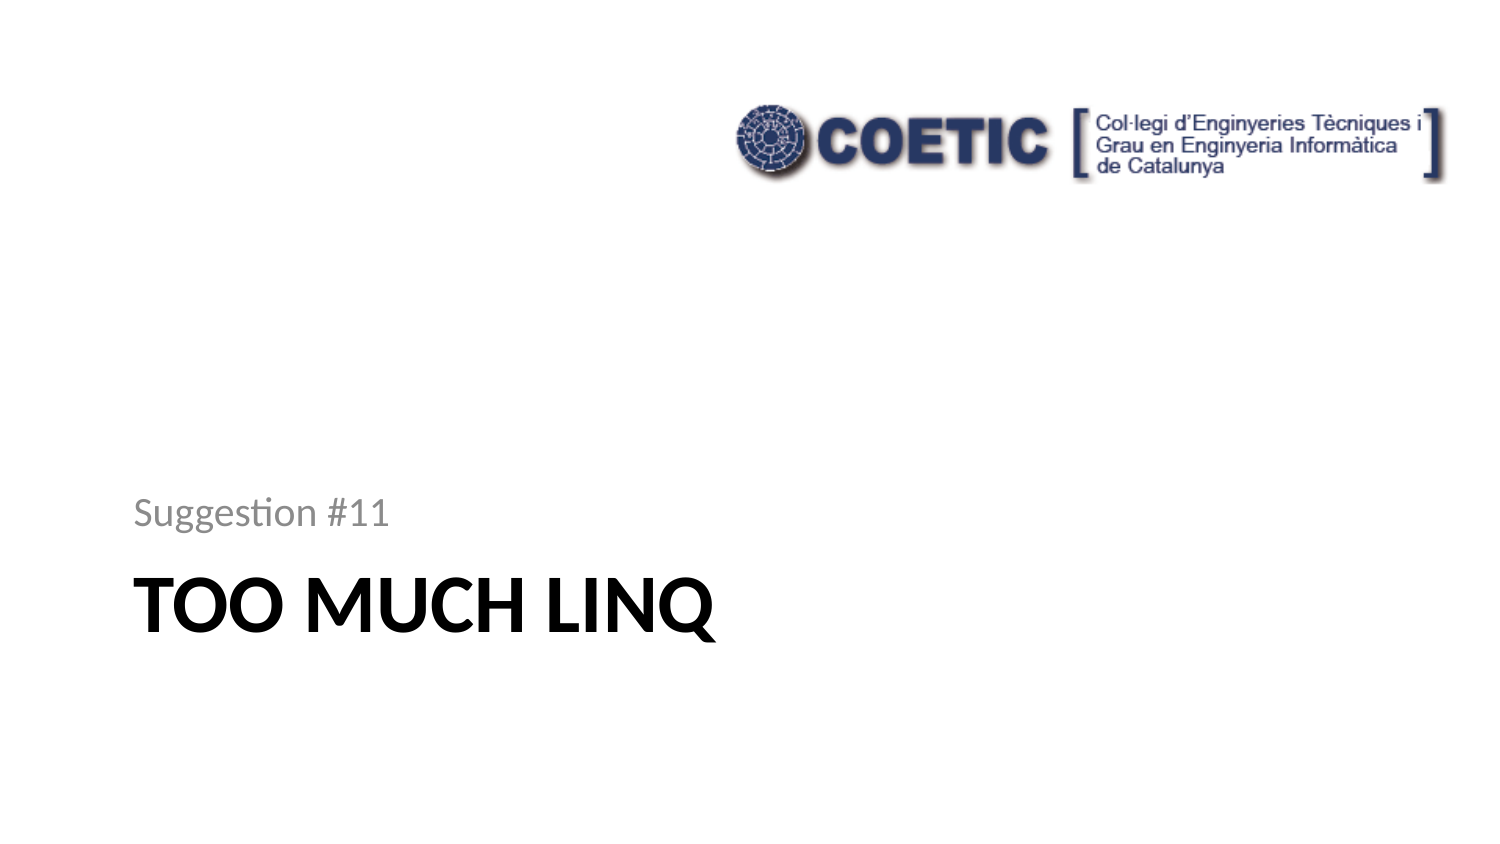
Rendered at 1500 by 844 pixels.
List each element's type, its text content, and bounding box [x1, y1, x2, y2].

title Too Much LINQ [118, 543, 1394, 710]
list Suggestion #11 [118, 357, 1394, 543]
picture [720, 99, 1471, 186]
